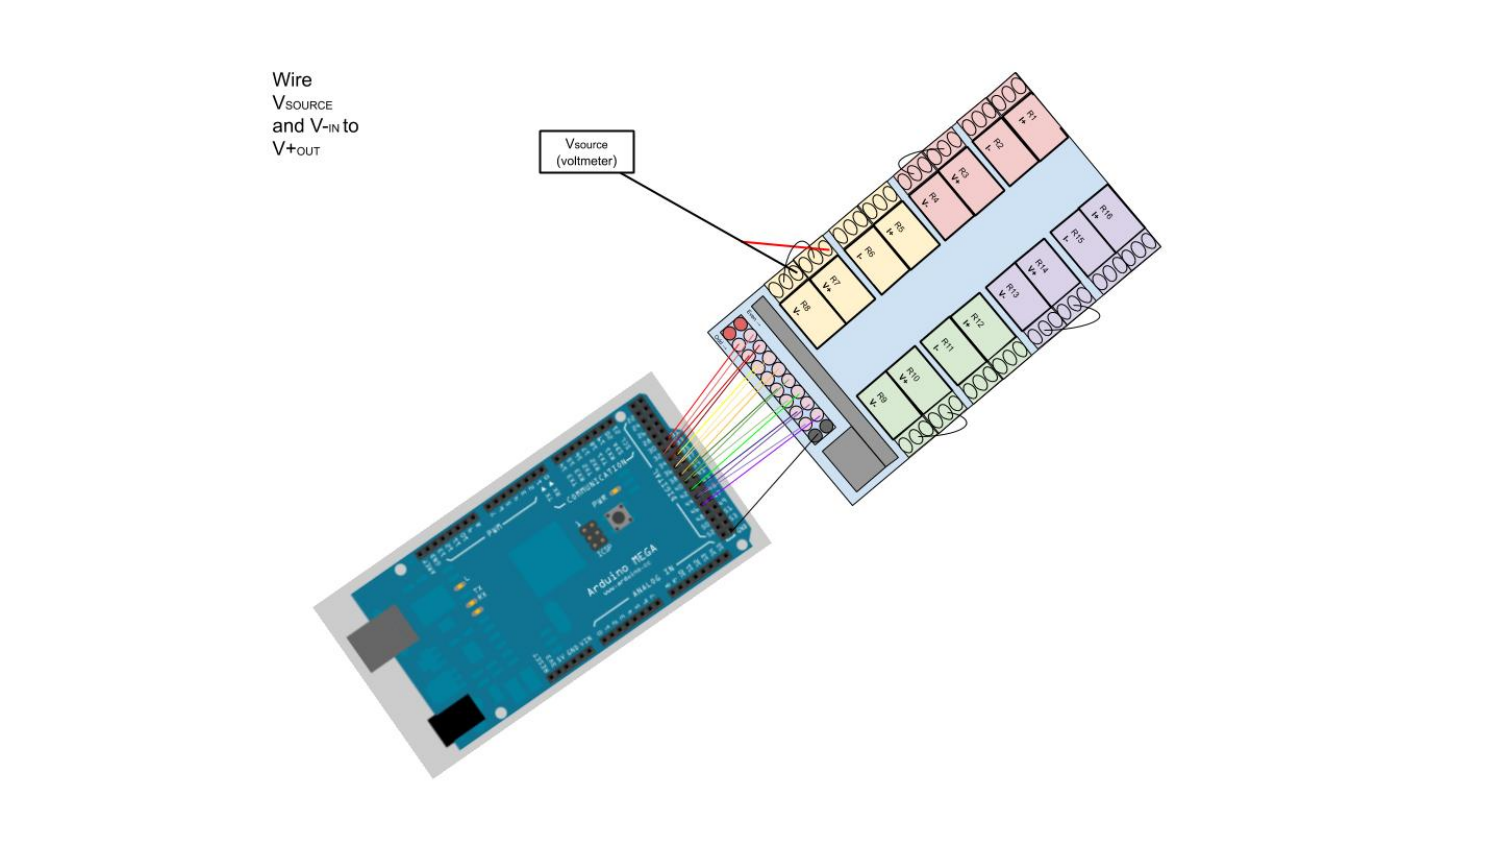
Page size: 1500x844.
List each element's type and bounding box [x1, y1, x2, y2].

picture [262, 46, 1238, 798]
